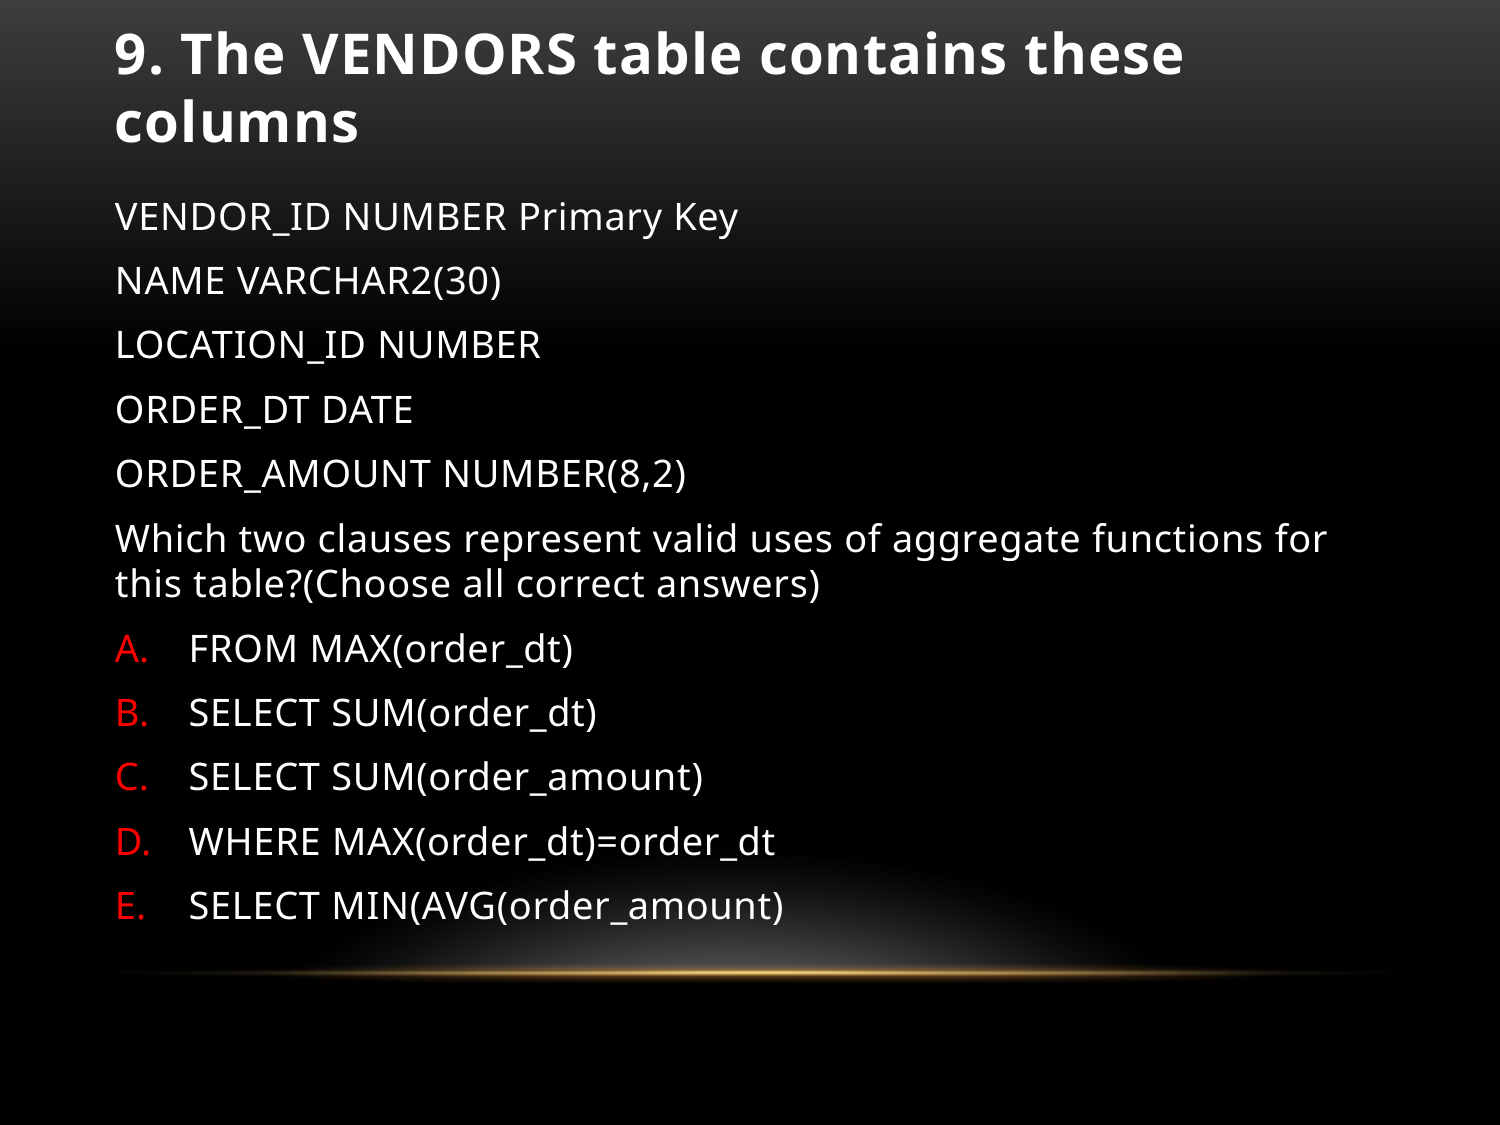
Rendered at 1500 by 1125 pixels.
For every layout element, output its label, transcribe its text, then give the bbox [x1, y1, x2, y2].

picture [0, 0, 1500, 1125]
title 9. The VENDORS table contains these columns [99, 45, 1400, 161]
list VENDOR_ID NUMBER Primary Key NAME VARCHAR2(30) LOCATION_ID NUMBER ORDER_DT DATE ORDER_AMOUNT NUMBER(8,2) Which two clauses represent valid uses of aggregate functions for this table?(Choose all correct answers) FROM MAX(order_dt) SELECT SUM(order_dt) SELECT SUM(order_amount) WHERE MAX(order_dt)=order_dt SELECT MIN(AVG(order_amount) [99, 184, 1400, 938]
